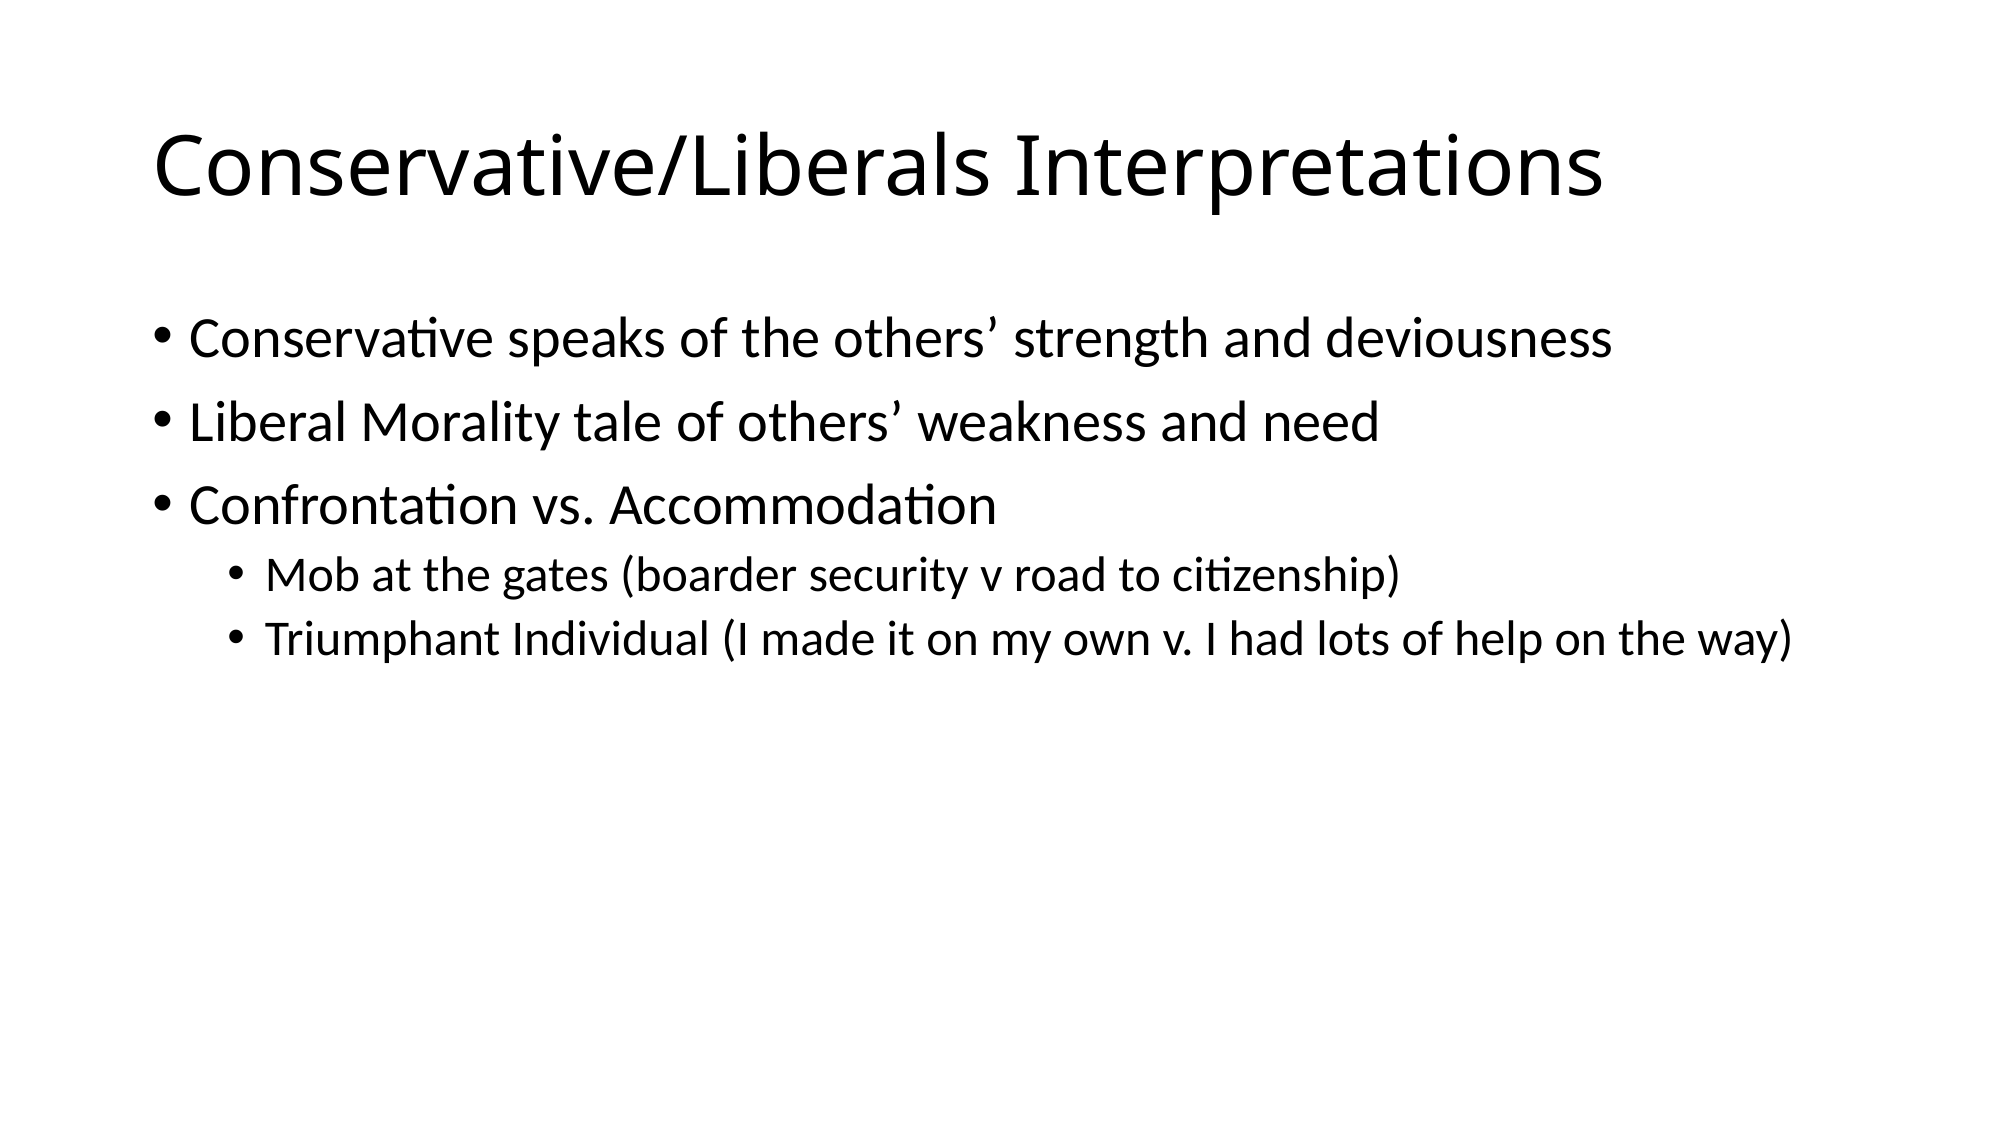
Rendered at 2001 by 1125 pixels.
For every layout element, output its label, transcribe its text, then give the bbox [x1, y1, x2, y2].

list Conservative speaks of the others’ strength and deviousness Liberal Morality tale of others’ weakness and need Confrontation vs. Accommodation Mob at the gates (boarder security v road to citizenship) Triumphant Individual (I made it on my own v. I had lots of help on the way) [137, 299, 1863, 1014]
title Conservative/Liberals Interpretations [137, 59, 1863, 278]
